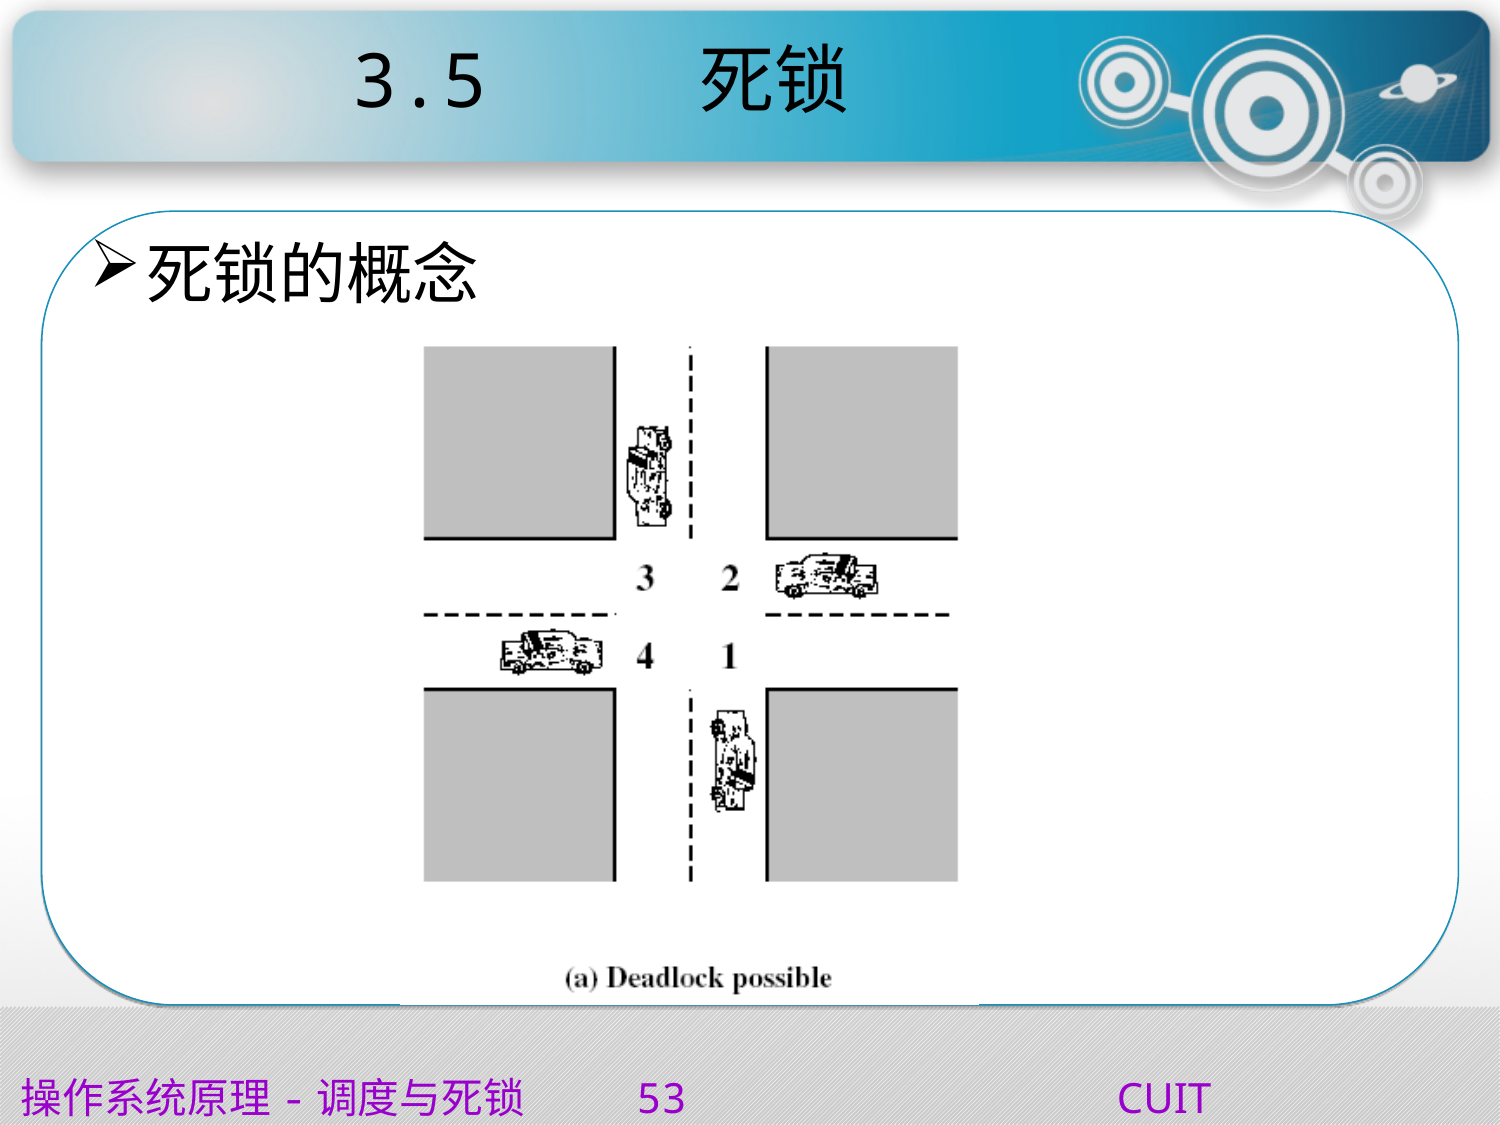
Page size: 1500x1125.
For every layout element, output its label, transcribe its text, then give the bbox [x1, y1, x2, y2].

picture [400, 326, 979, 1006]
list 死锁的概念 [75, 224, 1425, 1005]
title 3.5 死锁 [75, 24, 1128, 212]
picture [0, 0, 1500, 1006]
